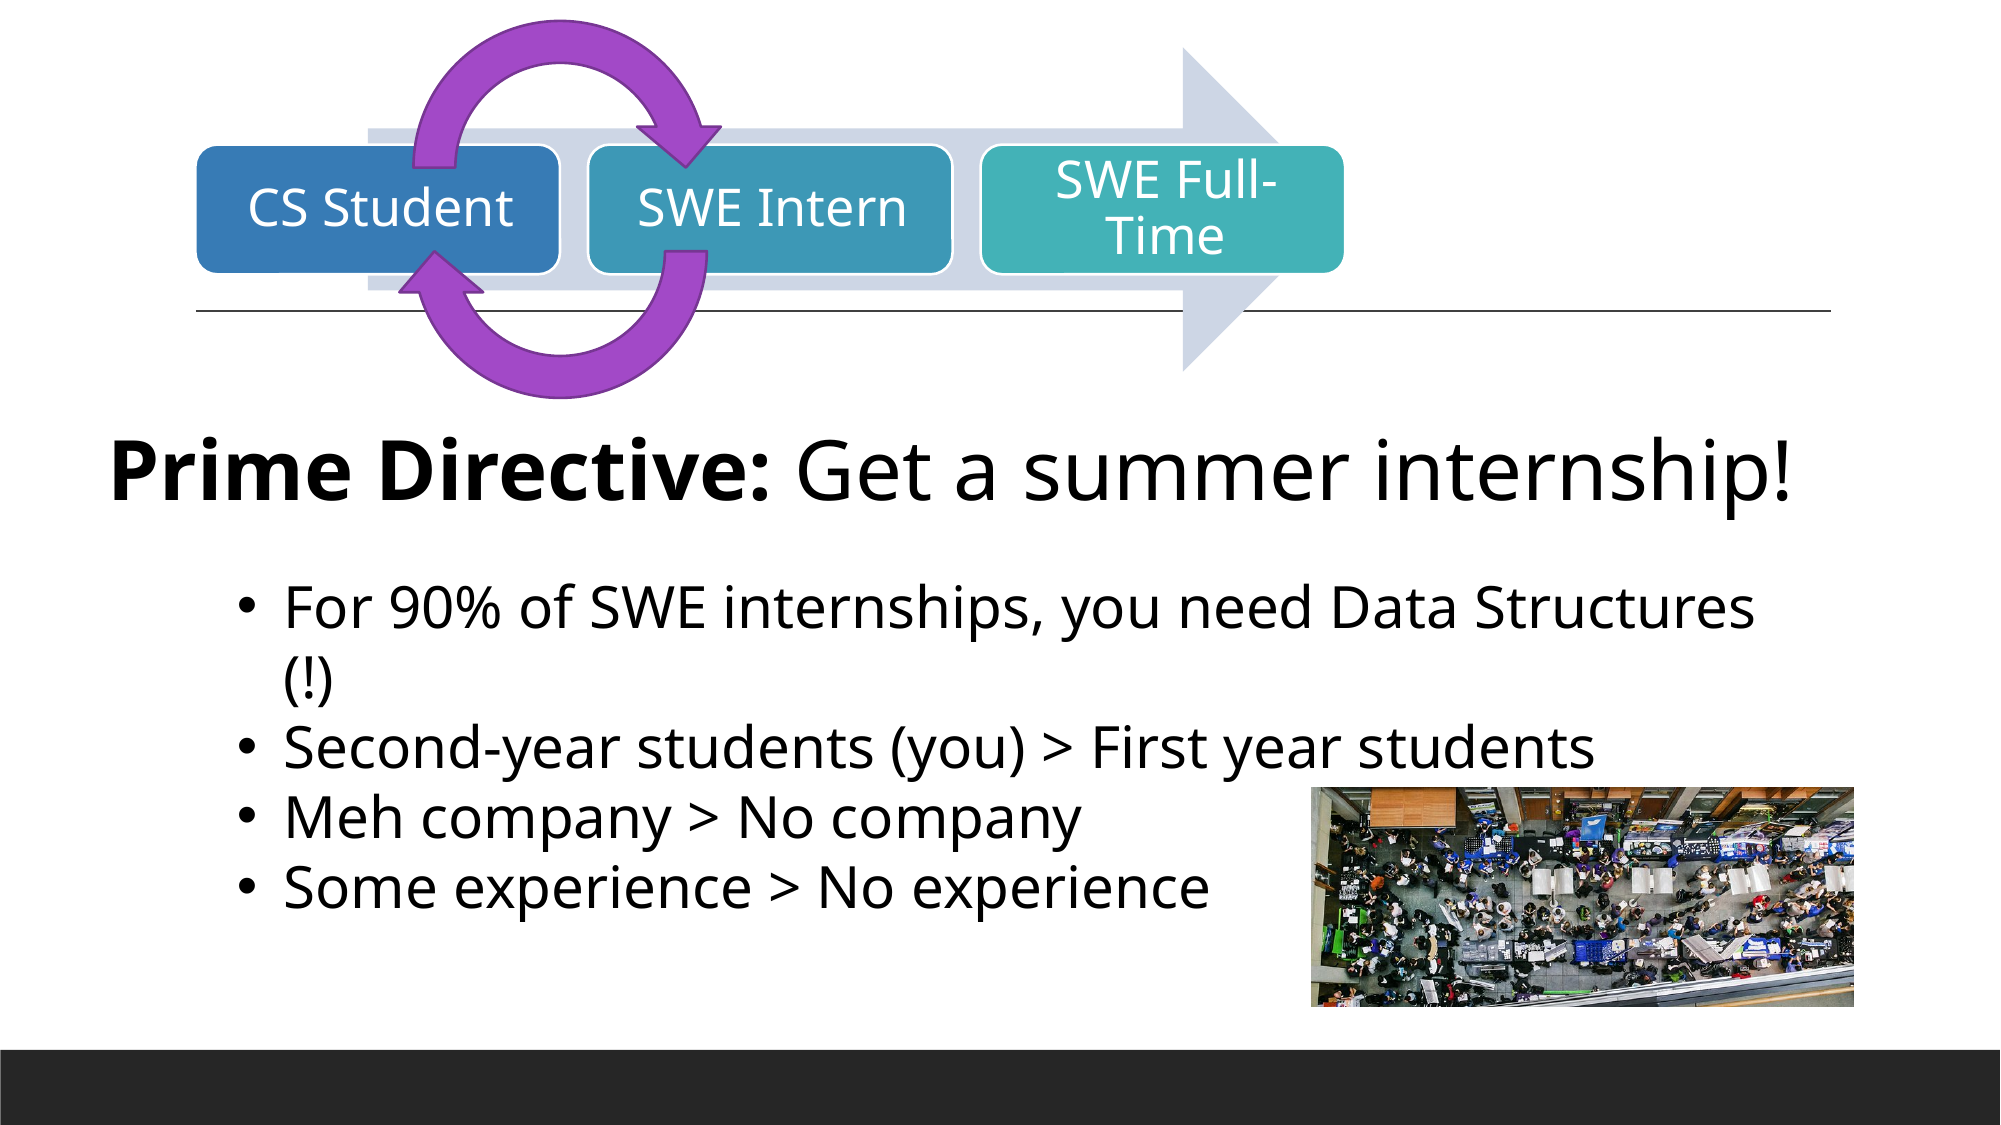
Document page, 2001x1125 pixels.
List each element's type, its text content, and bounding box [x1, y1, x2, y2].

text_box [480, 19, 640, 43]
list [194, 46, 1346, 373]
text_box For 90% of SWE internships, you need Data Structures (!) Second-year students (you) > First year students Meh company > No company Some experience > No experience [222, 562, 1778, 928]
text_box Prime Directive: Get a summer internship! [92, 410, 1811, 525]
text_box [487, 380, 634, 400]
picture [1311, 786, 1854, 1007]
